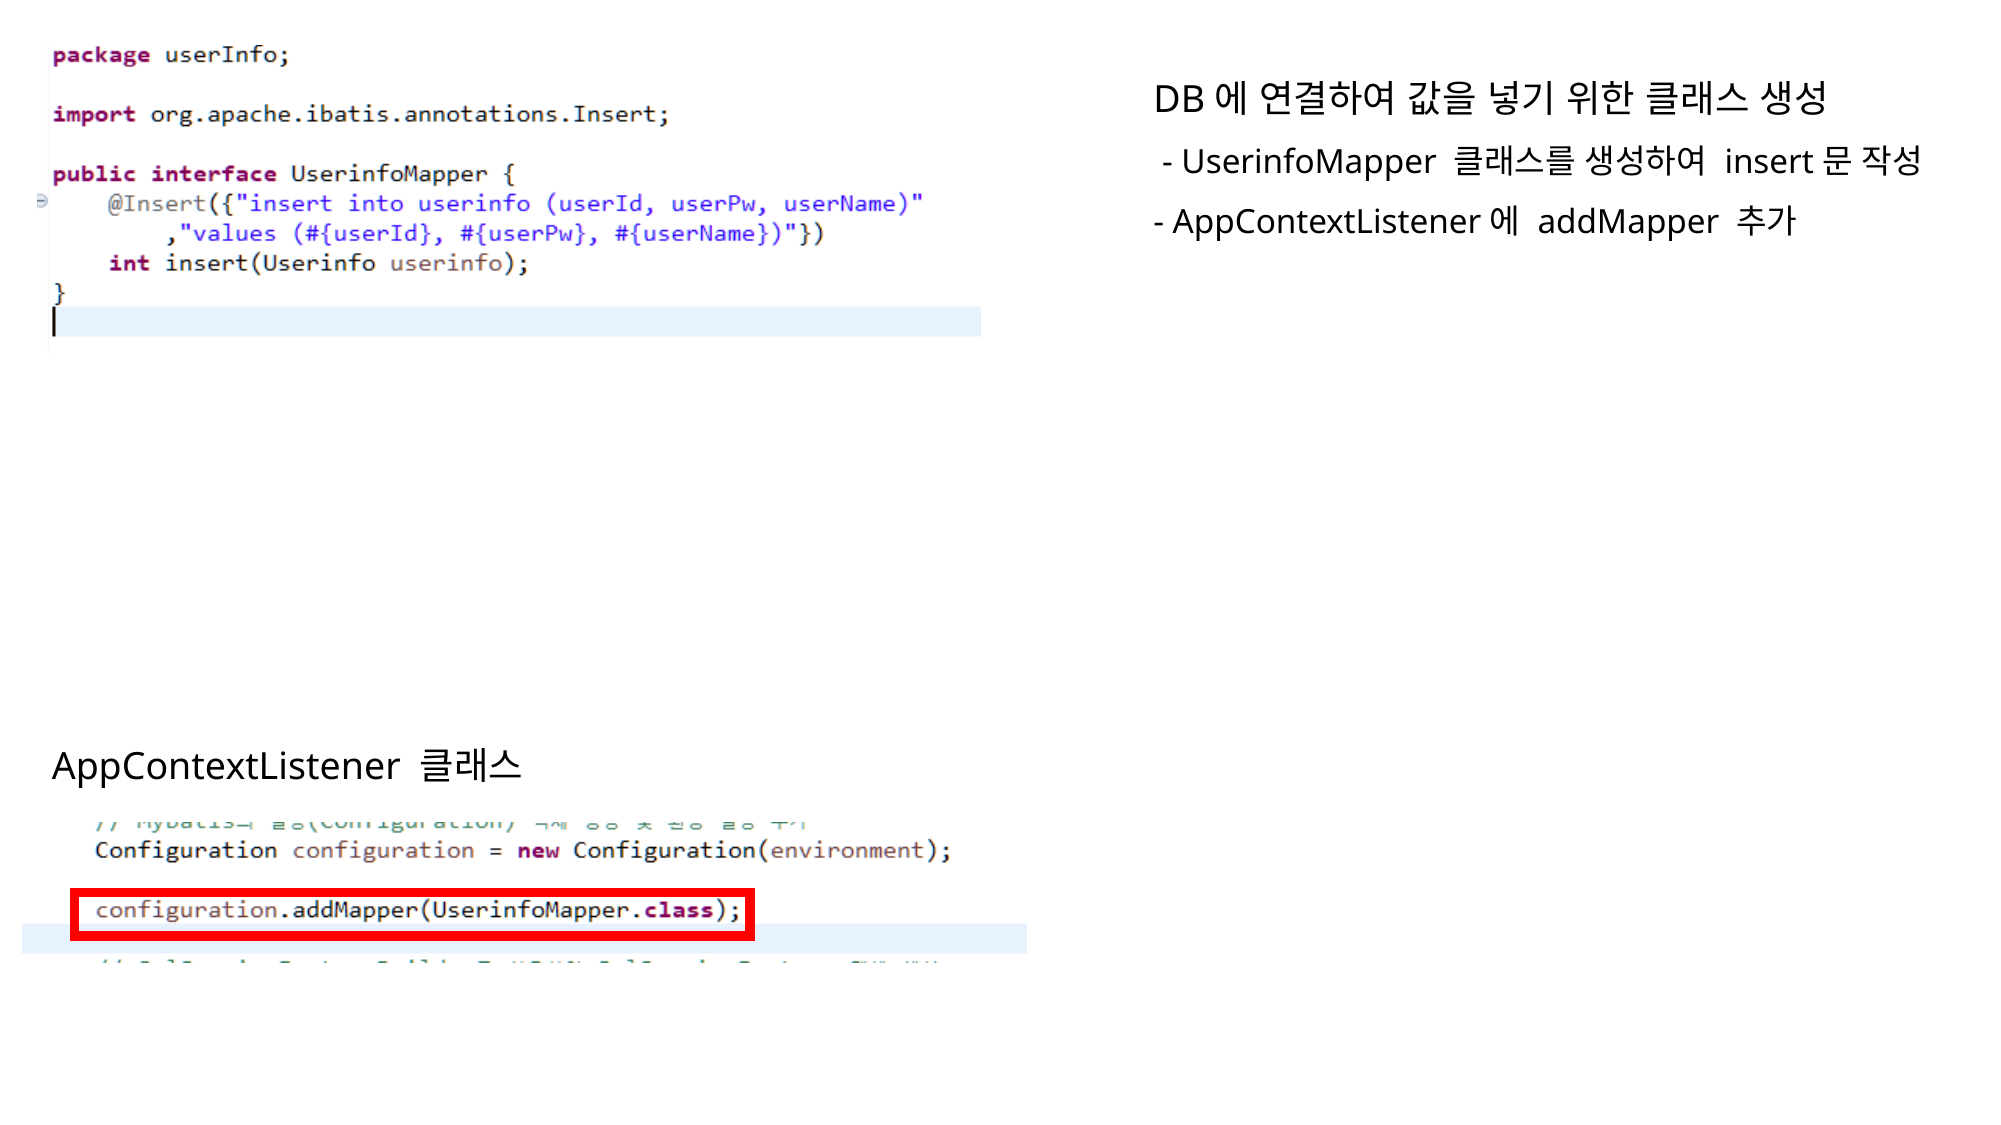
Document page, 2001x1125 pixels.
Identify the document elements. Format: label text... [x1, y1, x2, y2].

picture [37, 45, 981, 354]
text_box AppContextListener 클래스 [37, 734, 1096, 795]
picture [22, 822, 1027, 963]
text_box DB에 연결하여 값을 넣기 위한 클래스 생성 - UserinfoMapper 클래스를 생성하여 insert문 작성 - AppContextListener에 addMapper 추가 [1138, 45, 2000, 248]
